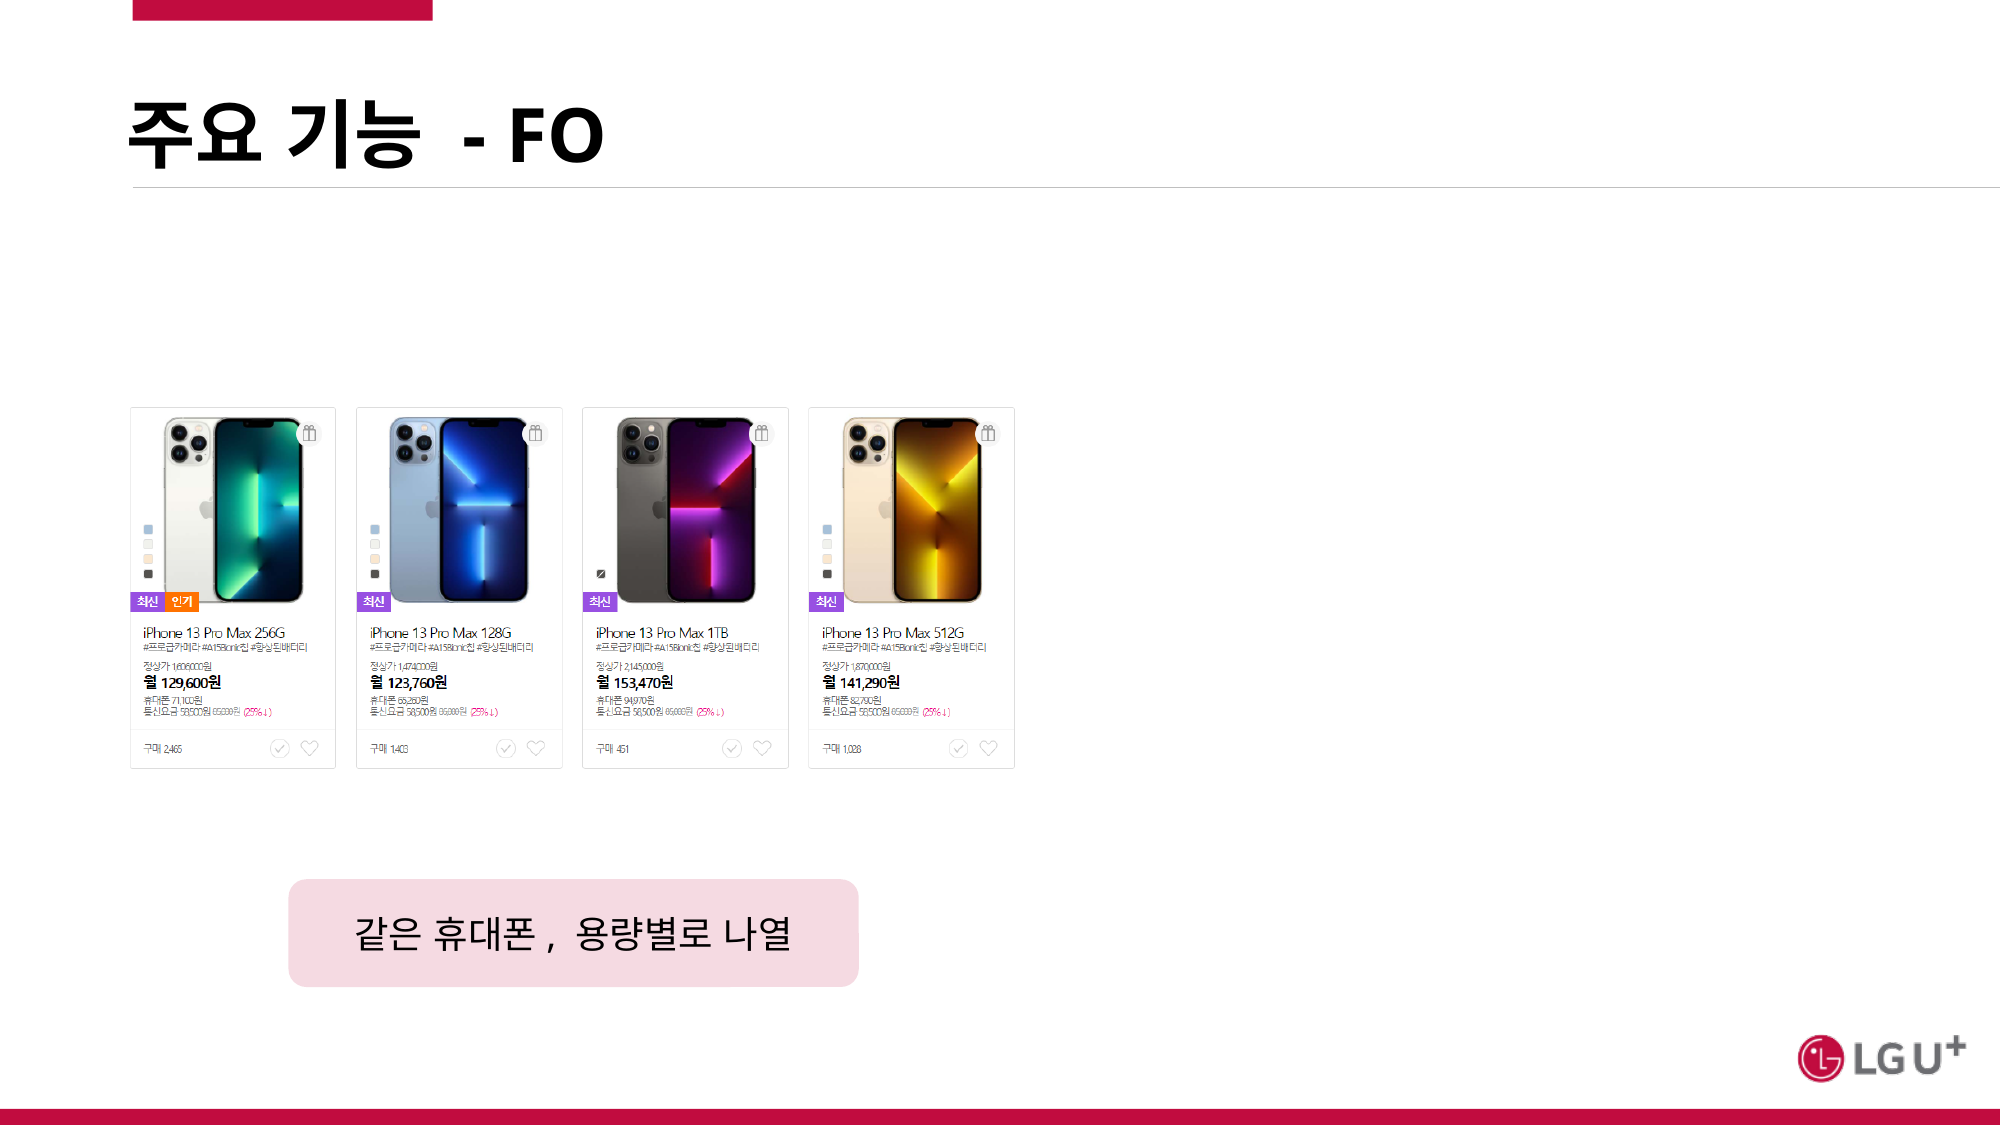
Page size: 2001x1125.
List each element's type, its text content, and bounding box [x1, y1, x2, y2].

text_box [132, 0, 434, 22]
text_box 같은 휴대폰, 용량별로 나열 [287, 878, 860, 989]
text_box 주요 기능 - FO [111, 80, 623, 186]
text_box [0, 1108, 2000, 1125]
picture [1797, 1034, 1967, 1083]
picture [120, 399, 1027, 781]
